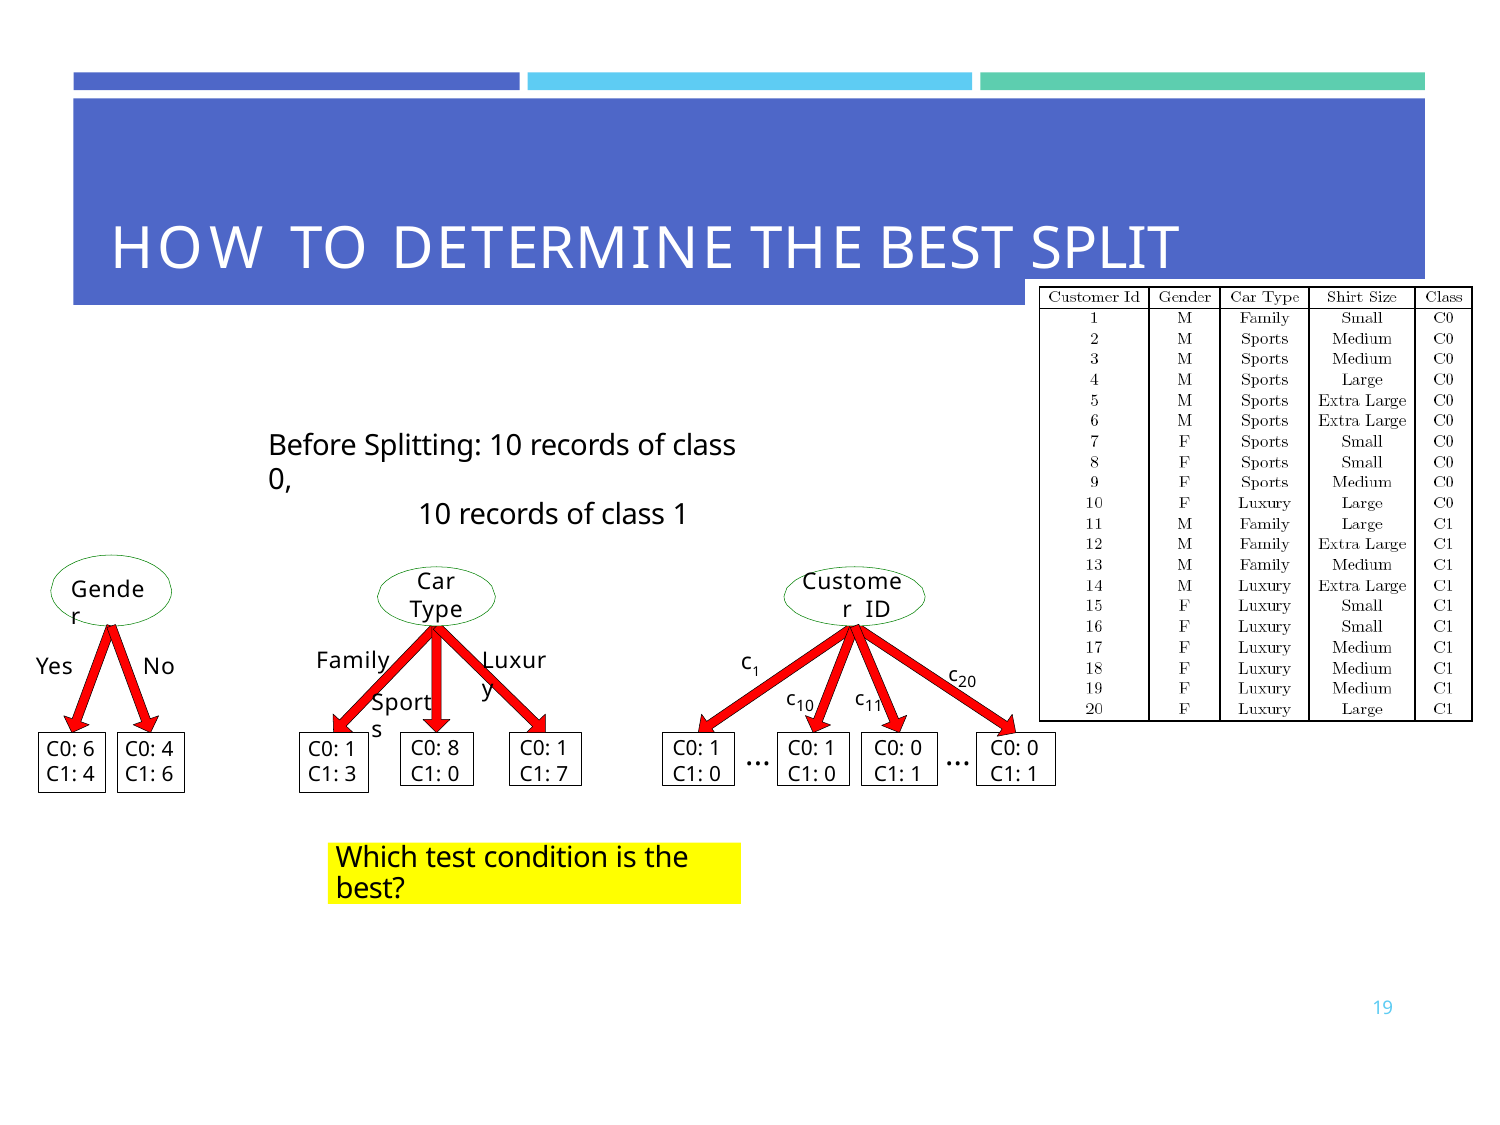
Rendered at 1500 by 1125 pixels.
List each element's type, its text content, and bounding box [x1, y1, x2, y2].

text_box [376, 566, 546, 734]
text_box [776, 623, 860, 793]
text_box C0: 0 C1: 1 [976, 740, 1056, 786]
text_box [38, 624, 104, 793]
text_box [661, 621, 777, 793]
text_box [50, 565, 68, 616]
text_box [849, 623, 908, 734]
text_box ... [942, 745, 974, 773]
text_box C0: 0 C1: 1 [865, 745, 938, 786]
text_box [106, 624, 185, 793]
text_box [864, 786, 938, 792]
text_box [73, 98, 1487, 732]
slide_number 19 [1365, 995, 1398, 1125]
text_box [298, 622, 441, 793]
text_box C0: 8 C1: 0 [445, 742, 473, 786]
text_box C0: 1 C1: 7 [509, 740, 582, 786]
text_box Which test condition is the best? [327, 842, 741, 904]
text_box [783, 566, 1017, 737]
